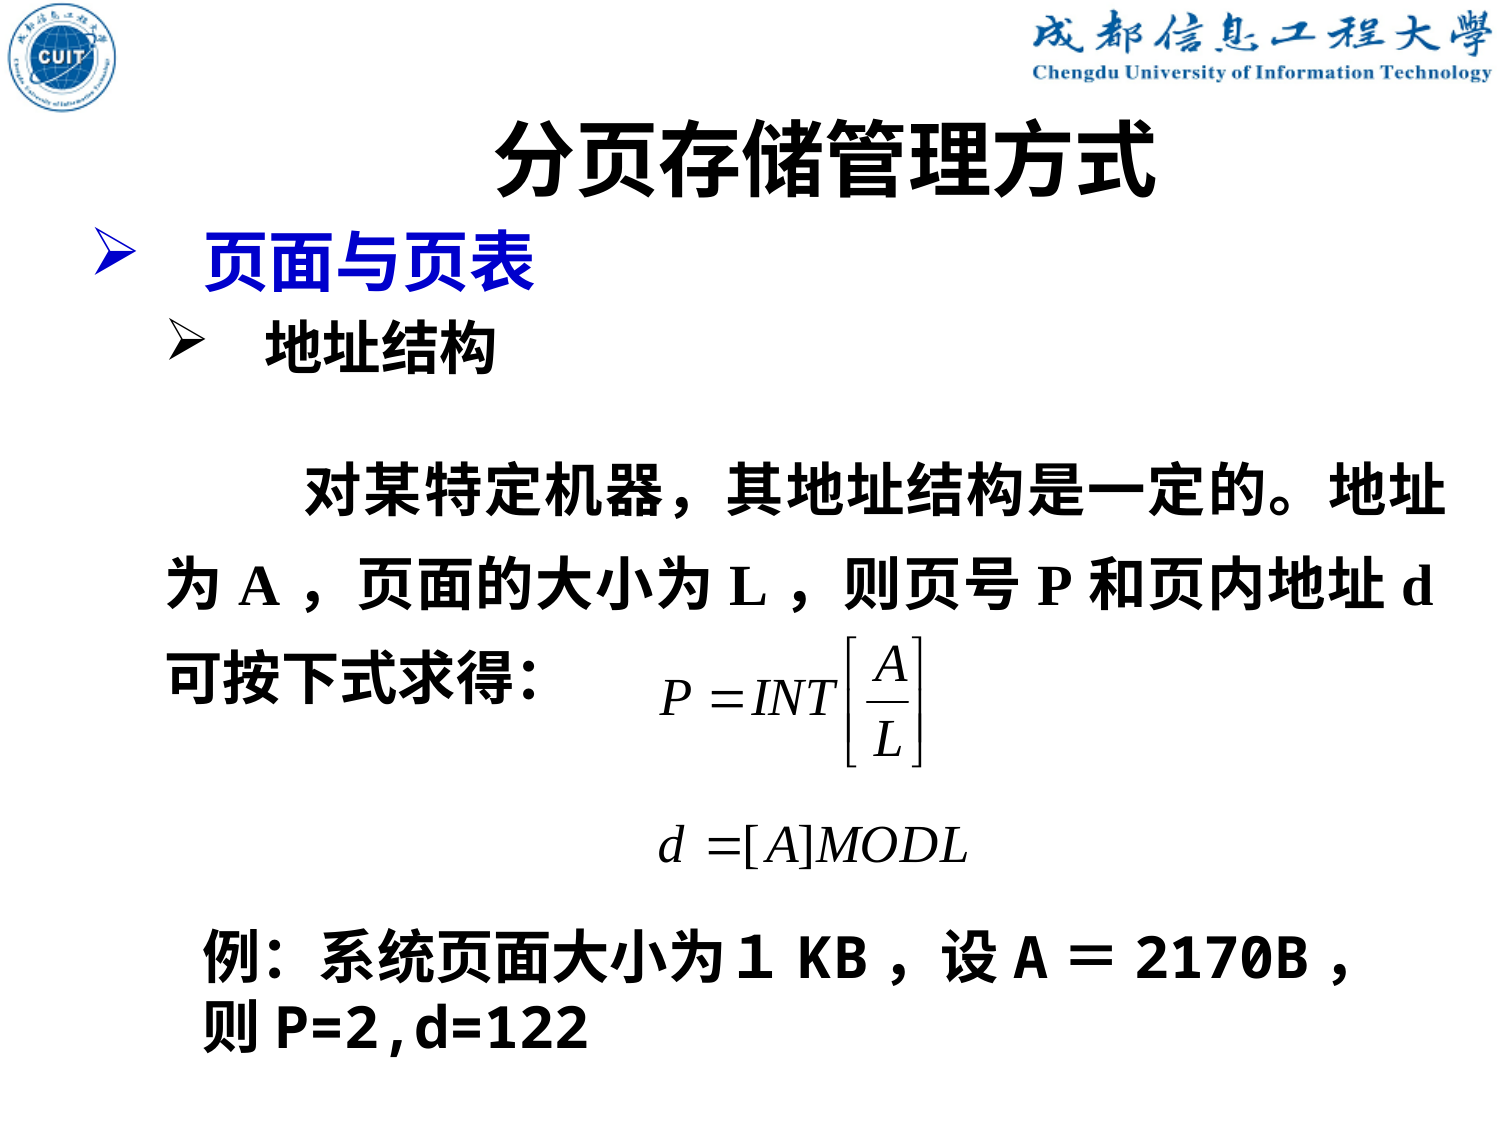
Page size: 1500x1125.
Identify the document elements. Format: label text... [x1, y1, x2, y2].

text_box 例：系统页面大小为１KB，设A＝2170B，则P=2,d=122 [187, 912, 1450, 1068]
text_box 分页存储管理方式 [212, 99, 1438, 212]
picture [1021, 0, 1500, 91]
picture [0, 0, 130, 116]
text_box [649, 624, 977, 885]
text_box 页面与页表 地址结构 [75, 212, 1475, 375]
text_box 对某特定机器，其地址结构是一定的。地址为A，页面的大小为L，则页号P和页内地址d可按下式求得： [150, 420, 1463, 719]
